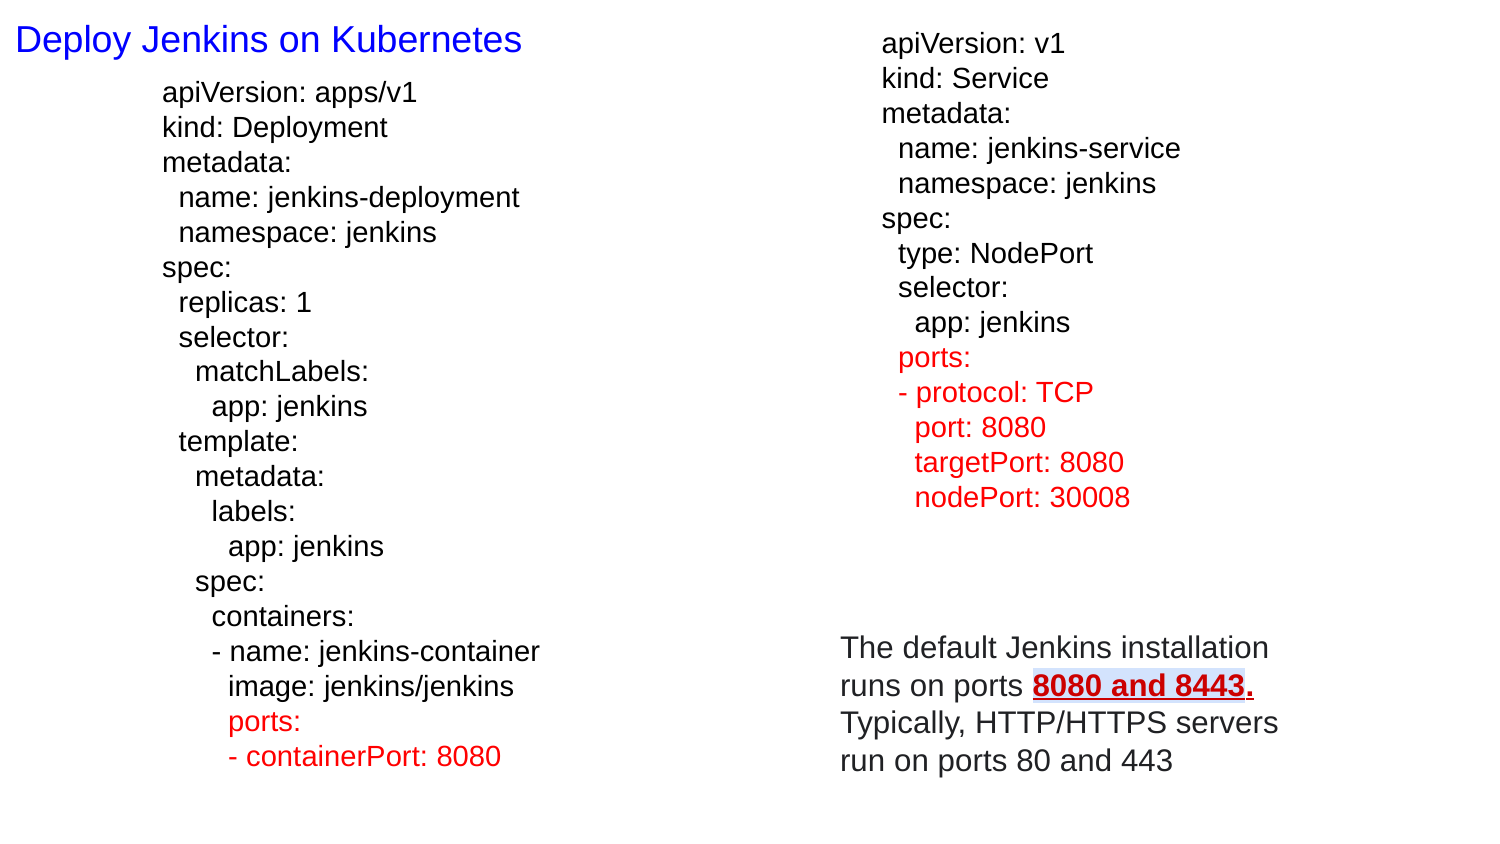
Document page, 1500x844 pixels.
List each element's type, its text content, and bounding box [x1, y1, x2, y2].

text_box The default Jenkins installation runs on ports 8080 and 8443. Typically, HTTP/HTTPS servers run on ports 80 and 443 [825, 612, 1318, 793]
text_box apiVersion: v1 kind: Service metadata: name: jenkins-service namespace: jenkins spec: type: NodePort selector: app: jenkins ports: - protocol: TCP port: 8080 targetPort: 8080 nodePort: 30008 [866, 9, 1483, 529]
text_box Deploy Jenkins on Kubernetes [0, 0, 810, 75]
text_box apiVersion: apps/v1 kind: Deployment metadata: name: jenkins-deployment namespace: jenkins spec: replicas: 1 selector: matchLabels: app: jenkins template: metadata: labels: app: jenkins spec: containers: - name: jenkins-container image: jenkins/jenkins ports: - containerPort: 8080 [147, 58, 897, 788]
